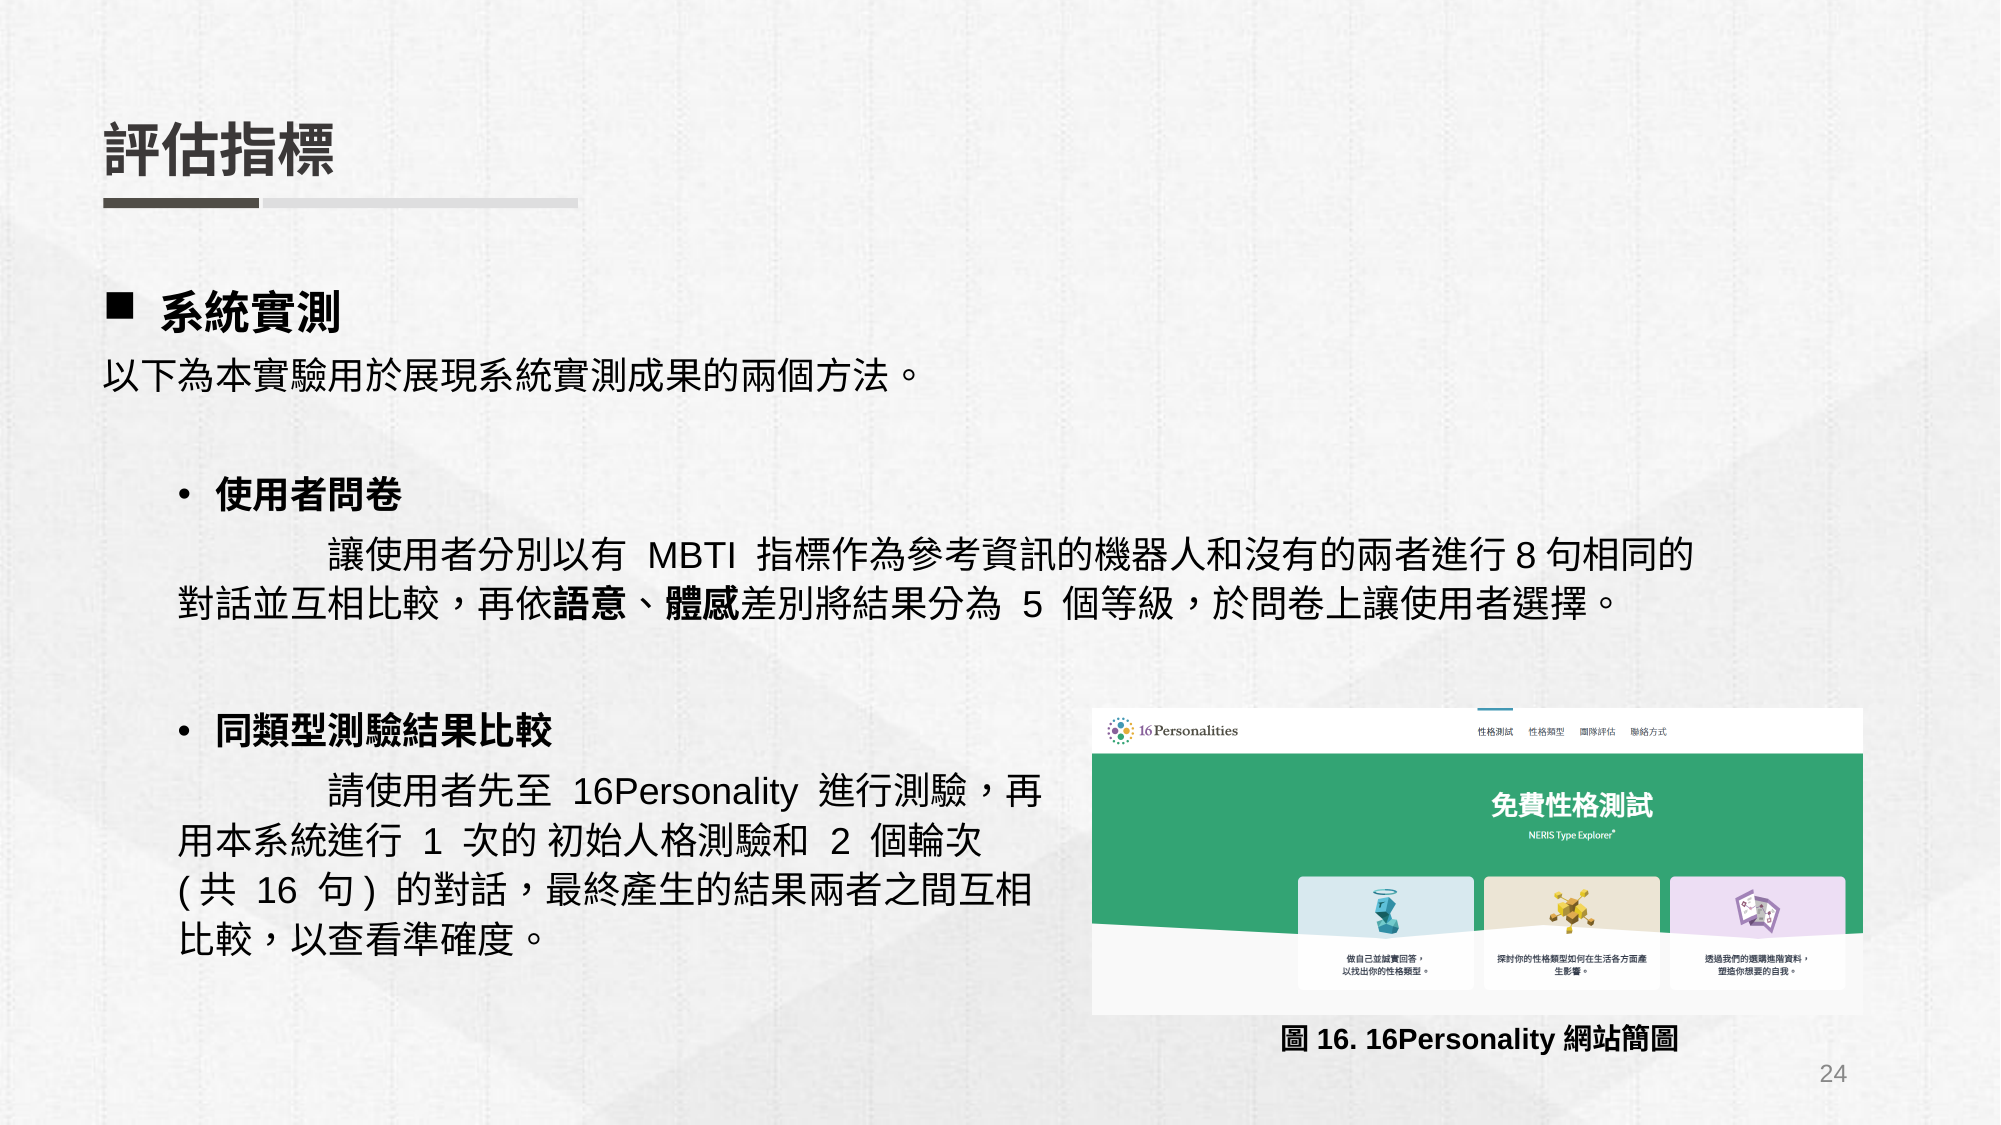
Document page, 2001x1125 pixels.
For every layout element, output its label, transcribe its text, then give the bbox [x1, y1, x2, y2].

text_box [103, 198, 259, 209]
picture [0, 0, 2000, 1125]
text_box [262, 198, 578, 209]
slide_number 24 [1412, 1042, 1863, 1103]
text_box 同類型測驗結果比較 請使用者先至 16Personality 進行測驗，再用本系統進行 1 次的 初始人格測驗和 2 個輪次 (共 16 句) 的對話，最終產生的結果兩者之間互相比較，以查看準確度。 [87, 640, 1060, 969]
text_box 圖16. 16Personality網站簡圖 [1265, 1023, 1704, 1063]
text_box 評估指標 [87, 105, 996, 204]
text_box 系統實測 以下為本實驗用於展現系統實測成果的兩個方法。 使用者問卷 讓使用者分別以有 MBTI 指標作為參考資訊的機器人和沒有的兩者進行8句相同的對話並互相比較，再依語意、體感差別將結果分為 5 個等級，於問卷上讓使用者選擇。 [87, 260, 1715, 1103]
